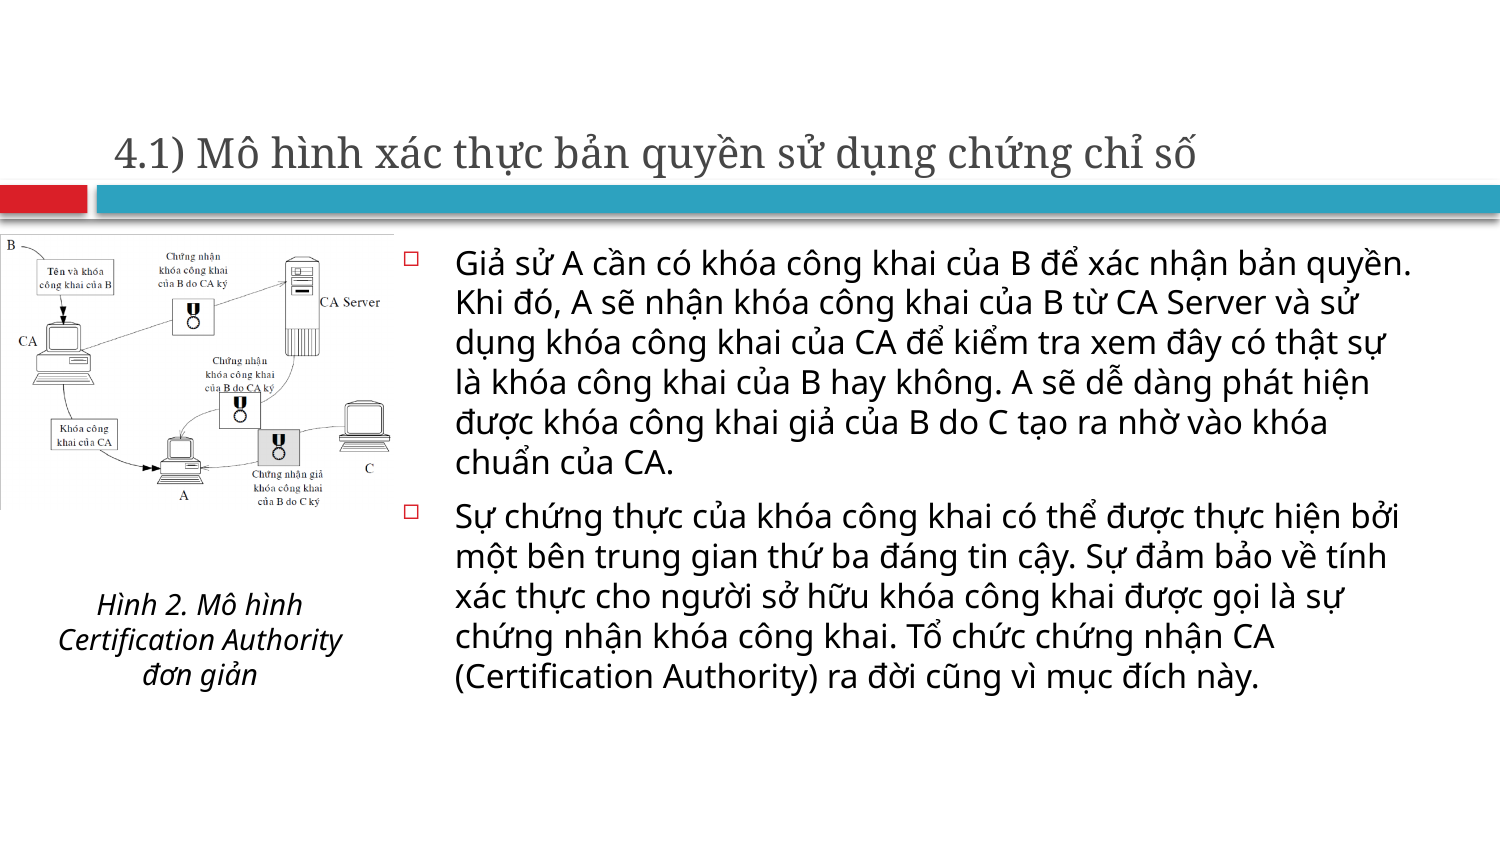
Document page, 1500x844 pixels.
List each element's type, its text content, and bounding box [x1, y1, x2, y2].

title 4.1) Mô hình xác thực bản quyền sử dụng chứng chỉ số [99, 19, 1438, 185]
list Hình 2. Mô hình Certification Authority đơn giản [8, 230, 392, 234]
picture [0, 234, 394, 510]
list Giả sử A cần có khóa công khai của B để xác nhận bản quyền. Khi đó, A sẽ nhận khóa công khai của B từ CA Server và sử dụng khóa công khai của CA để kiểm tra xem đây có thật sự là khóa công khai của B hay không. A sẽ dễ dàng phát hiện được khóa công khai giả của B do C tạo ra nhờ vào khóa chuẩn của CA. Sự chứng thực của khóa công khai có thể được thực hiện bởi một bên trung gian thứ ba đáng tin cậy. Sự đảm bảo về tính xác thực cho người sở hữu khóa công khai được gọi là sự chứng nhận khóa công khai. Tổ chức chứng nhận CA (Certification Authority) ra đời cũng vì mục đích này. [387, 234, 1438, 760]
list Hình 2. Mô hình Certification Authority đơn giản [8, 520, 387, 751]
